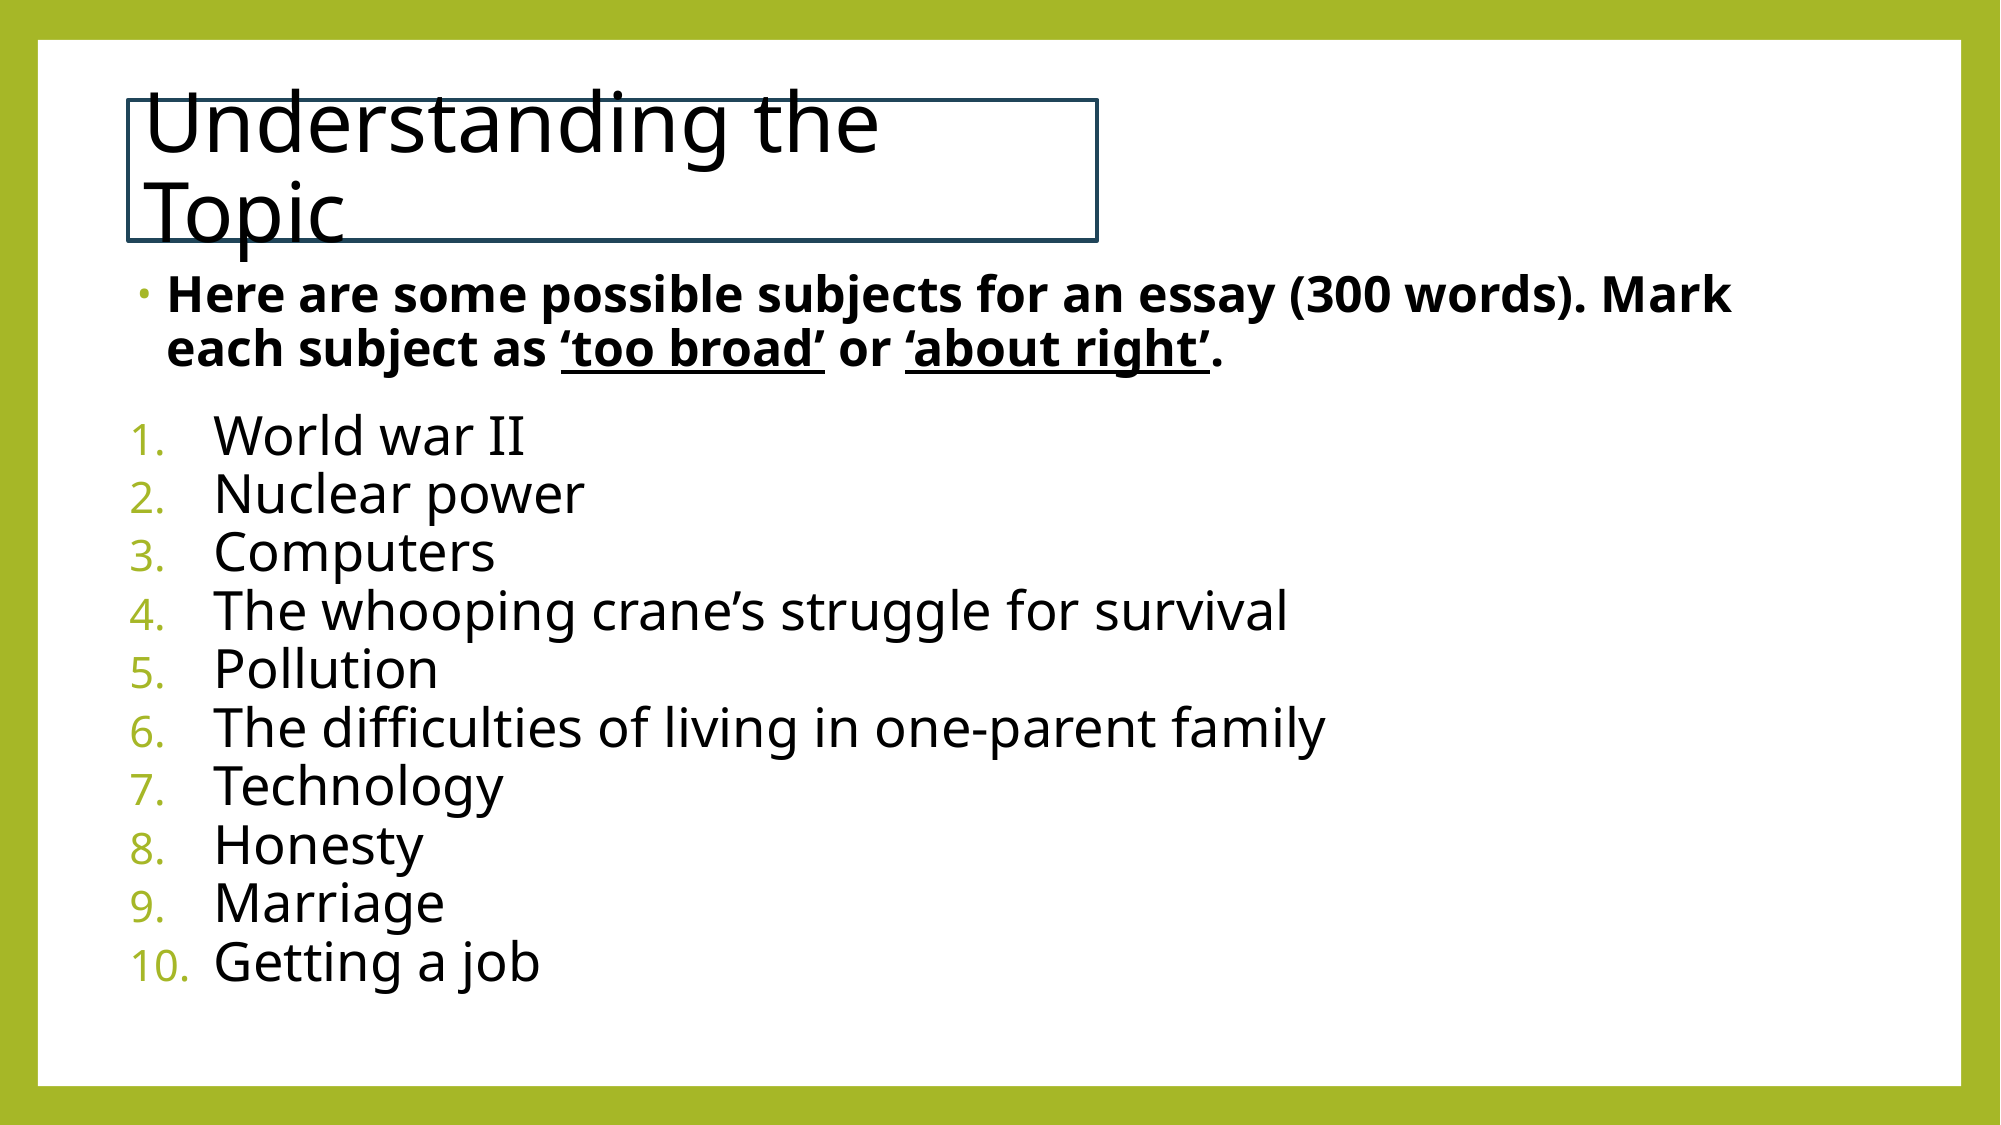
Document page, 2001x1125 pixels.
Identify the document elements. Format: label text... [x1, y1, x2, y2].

title Understanding the Topic [128, 100, 1098, 241]
list Here are some possible subjects for an essay (300 words). Mark each subject as ‘too broad’ or ‘about right’. World war II Nuclear power Computers The whooping crane’s struggle for survival Pollution The difficulties of living in one-parent family Technology Honesty Marriage Getting a job [114, 261, 1817, 1015]
text_box [24, 24, 2000, 100]
